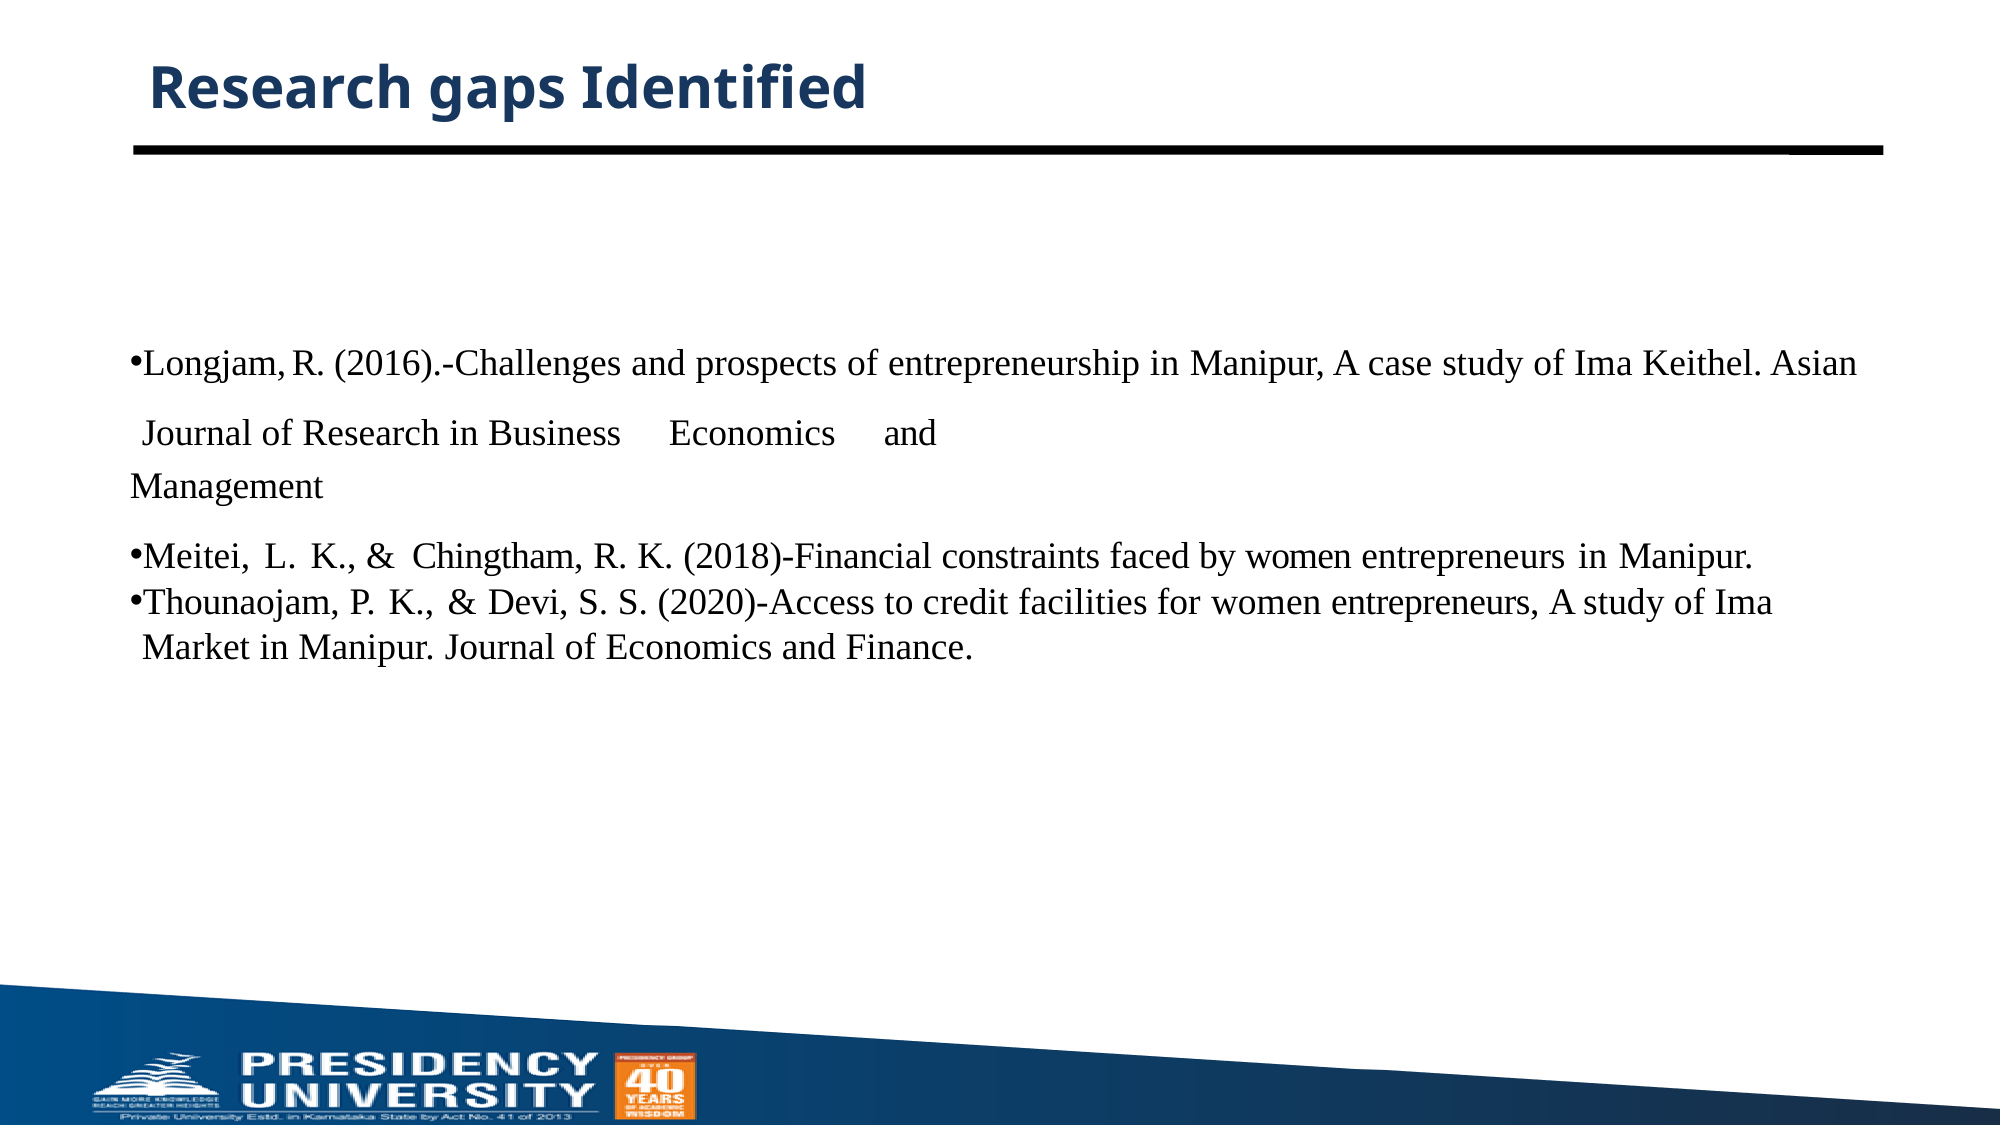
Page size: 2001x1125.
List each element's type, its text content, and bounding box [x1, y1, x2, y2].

title Research gaps Identified [133, 45, 1884, 125]
list Longjam, R. (2016).-Challenges and prospects of entrepreneurship in Manipur, A case study of Ima Keithel. Asian Journal of Research in Business Economics and Management Meitei, L. K., & Chingtham, R. K. (2018)-Financial constraints faced by women entrepreneurs in Manipur. Thounaojam, P. K., & Devi, S. S. (2020)-Access to credit facilities for women entrepreneurs, A study of Ima Market in Manipur. Journal of Economics and Finance. [114, 163, 1884, 817]
picture [0, 982, 2000, 1125]
